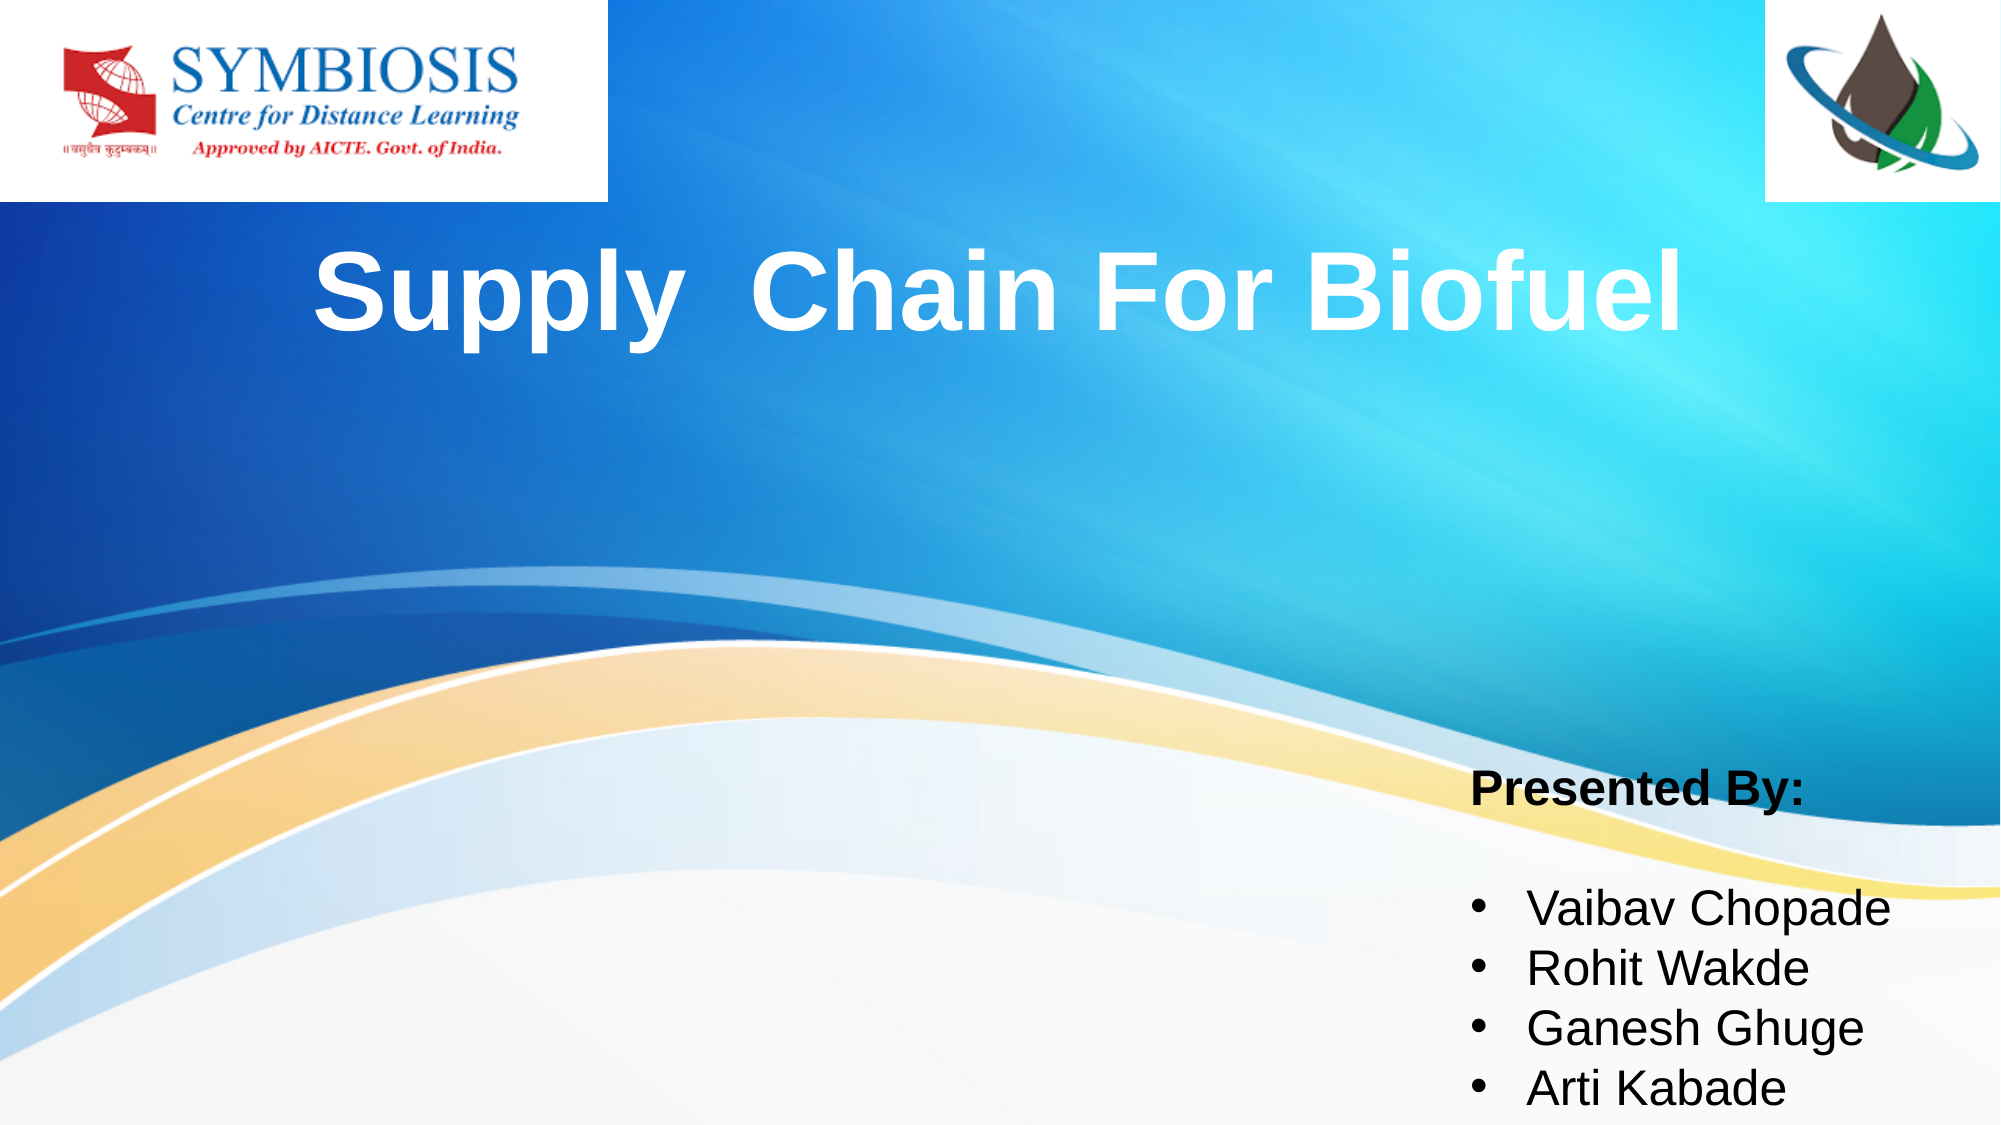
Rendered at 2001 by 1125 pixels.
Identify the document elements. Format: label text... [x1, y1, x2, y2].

title Supply Chain For Biofuel [102, 196, 1898, 375]
picture [0, 0, 2001, 1125]
text_box Presented By: Vaibav Chopade Rohit Wakde Ganesh Ghuge Arti Kabade [1455, 747, 2000, 1123]
